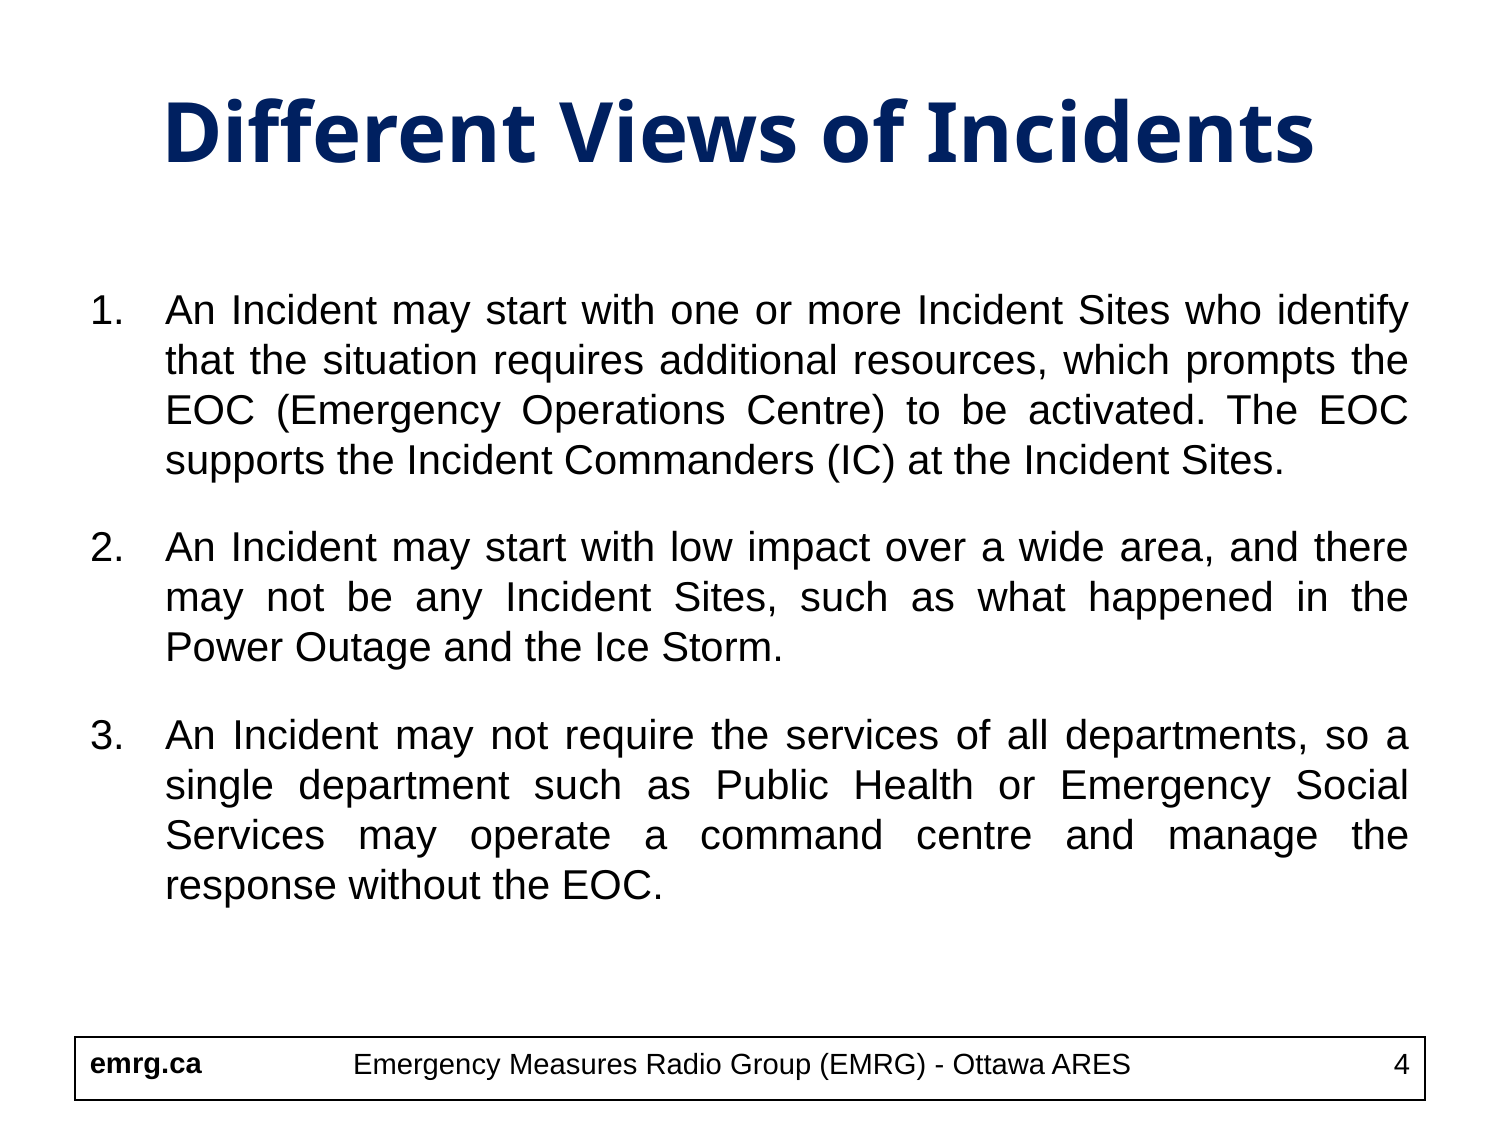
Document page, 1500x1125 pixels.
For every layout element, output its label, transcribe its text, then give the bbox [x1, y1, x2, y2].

slide_number 4 [1245, 1037, 1426, 1103]
title Different Views of Incidents [74, 44, 1426, 213]
list An Incident may start with one or more Incident Sites who identify that the situation requires additional resources, which prompts the EOC (Emergency Operations Centre) to be activated. The EOC supports the Incident Commanders (IC) at the Incident Sites. An Incident may start with low impact over a wide area, and there may not be any Incident Sites, such as what happened in the Power Outage and the Ice Storm. An Incident may not require the services of all departments, so a single department such as Public Health or Emergency Social Services may operate a command centre and manage the response without the EOC. [74, 274, 1426, 1038]
footer Emergency Measures Radio Group (EMRG) - Ottawa ARES [247, 1037, 1238, 1103]
